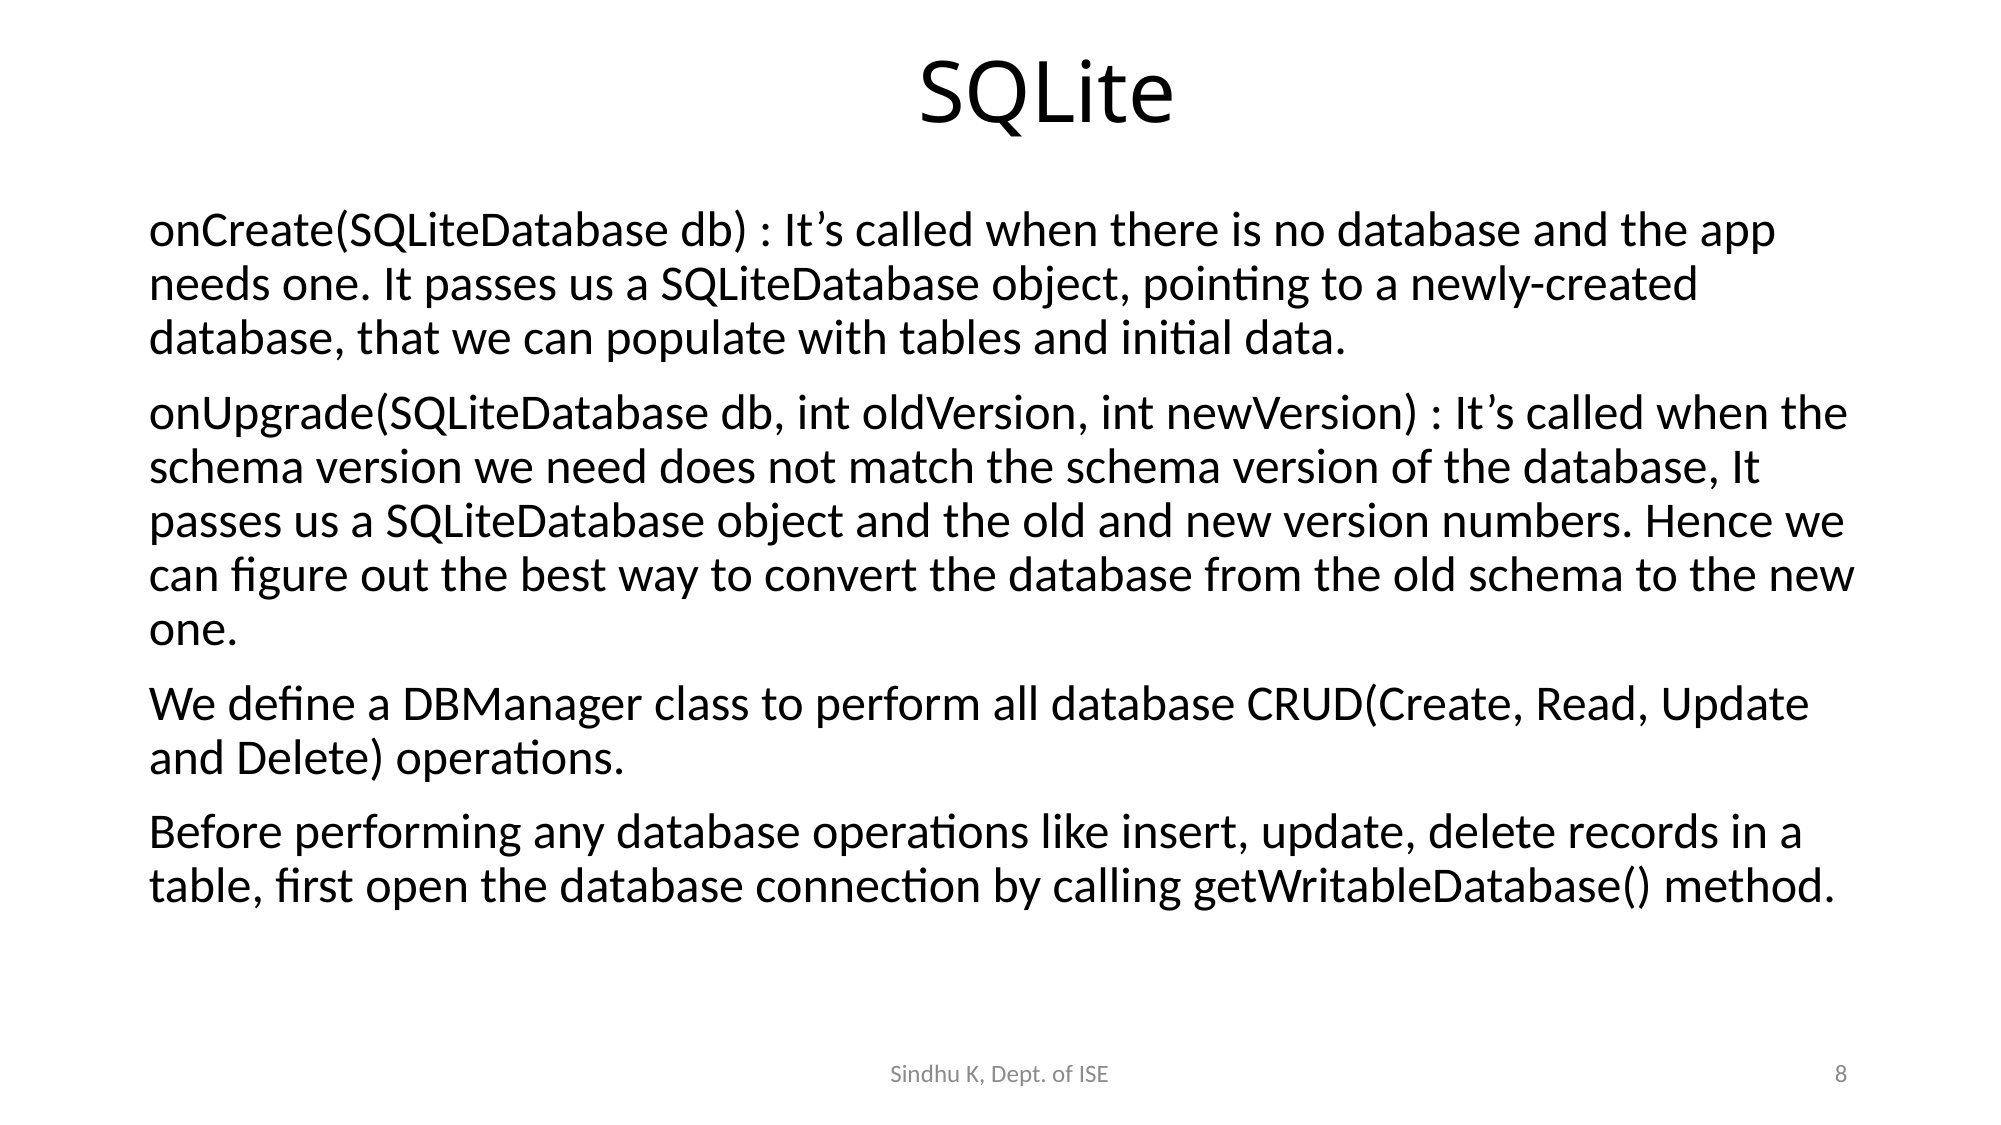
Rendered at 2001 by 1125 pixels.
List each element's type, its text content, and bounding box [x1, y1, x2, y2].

slide_number 8 [1412, 1042, 1863, 1103]
footer Sindhu K, Dept. of ISE [662, 1042, 1338, 1103]
subtitle onCreate(SQLiteDatabase db) : It’s called when there is no database and the app needs one. It passes us a SQLiteDatabase object, pointing to a newly-created database, that we can populate with tables and initial data. onUpgrade(SQLiteDatabase db, int oldVersion, int newVersion) : It’s called when the schema version we need does not match the schema version of the database, It passes us a SQLiteDatabase object and the old and new version numbers. Hence we can figure out the best way to convert the database from the old schema to the new one. We define a DBManager class to perform all database CRUD(Create, Read, Update and Delete) operations. Before performing any database operations like insert, update, delete records in a table, first open the database connection by calling getWritableDatabase() method. [133, 196, 1877, 931]
title SQLite [157, 41, 1938, 149]
